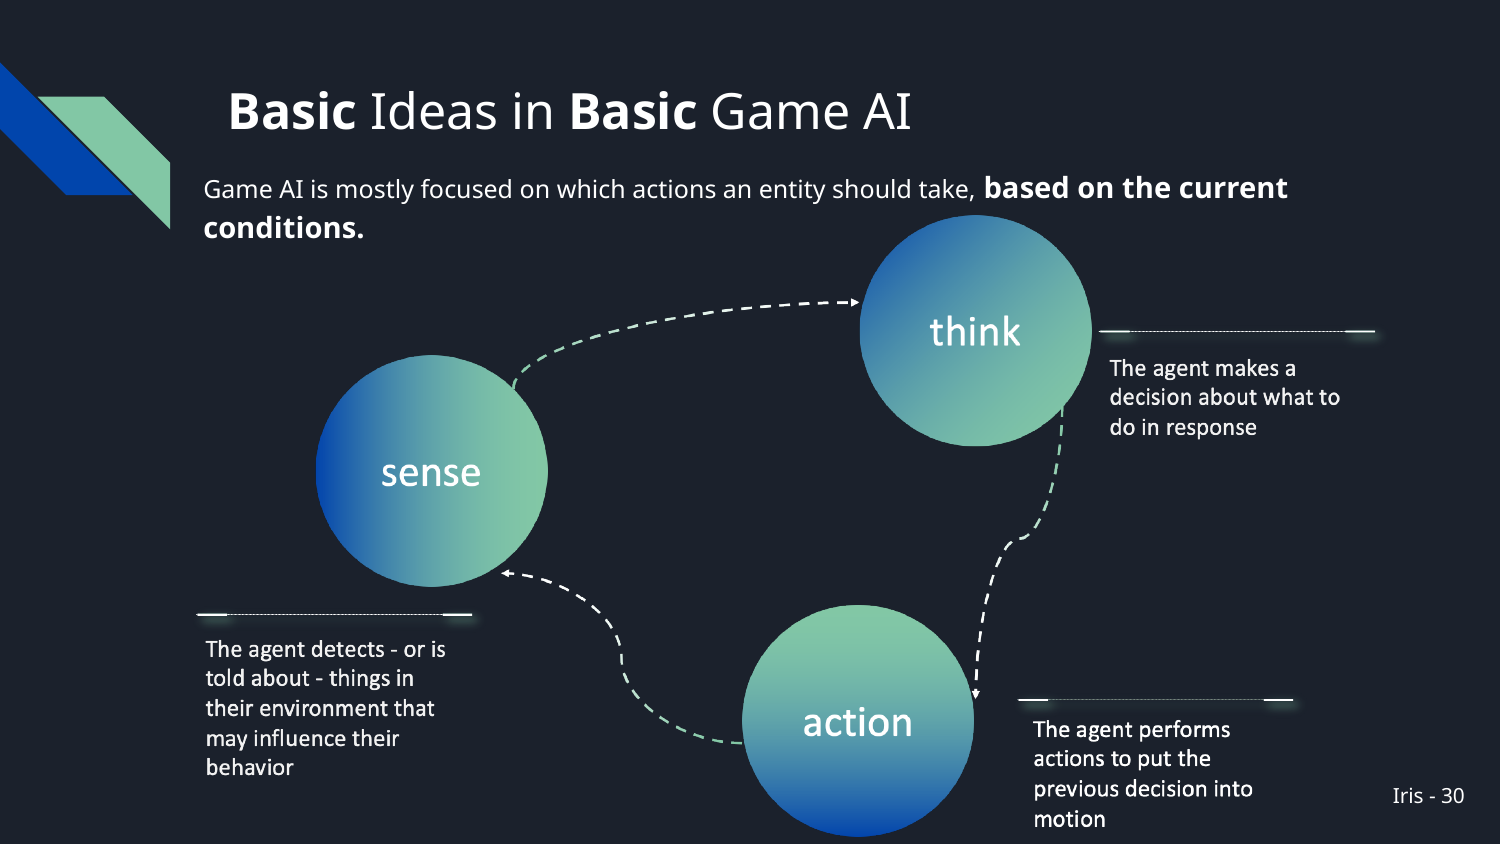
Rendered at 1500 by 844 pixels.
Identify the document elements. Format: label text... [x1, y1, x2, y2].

slide_number Iris - ‹#› [1399, 764, 1480, 830]
picture [185, 214, 1395, 844]
title Basic Ideas in Basic Game AI [212, 64, 1368, 148]
list Game AI is mostly focused on which actions an entity should take, based on the current conditions. [188, 148, 1417, 328]
